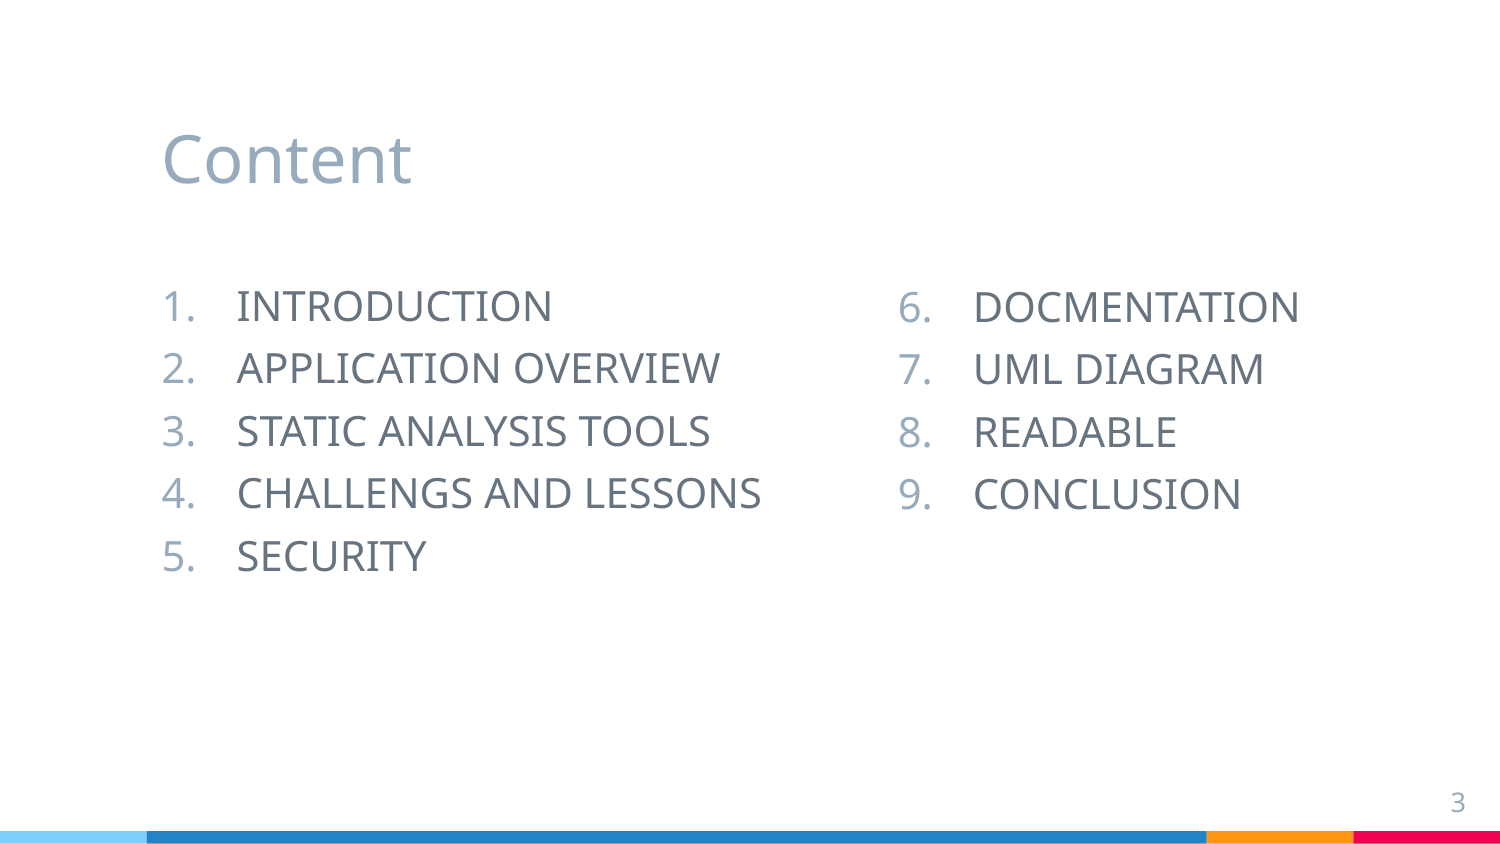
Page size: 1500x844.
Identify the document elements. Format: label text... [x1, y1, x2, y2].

title Content [146, 71, 1398, 212]
slide_number 3 [1391, 770, 1482, 822]
text_box DOCMENTATION UML DIAGRAM READABLE CONCLUSION [882, 265, 1500, 734]
list INTRODUCTION APPLICATION OVERVIEW STATIC ANALYSIS TOOLS CHALLENGS AND LESSONS SECURITY [146, 264, 834, 733]
